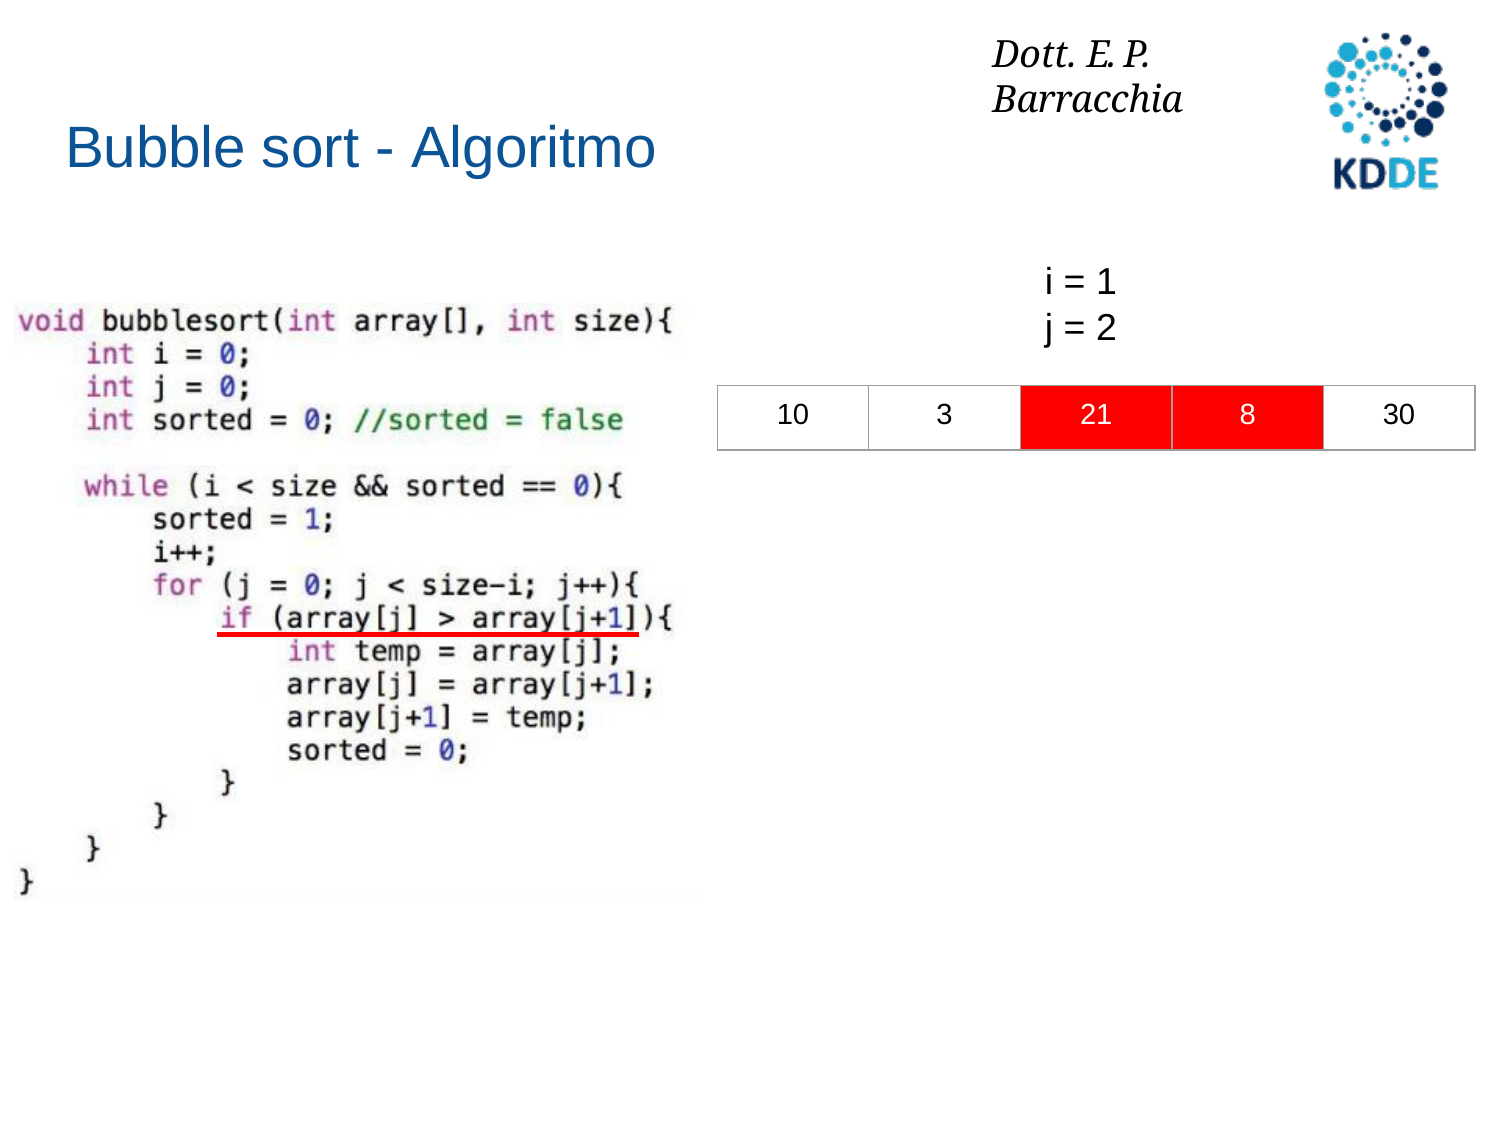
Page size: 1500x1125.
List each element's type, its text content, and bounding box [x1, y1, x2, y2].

text_box Dott. E. P. Barracchia [990, 28, 1271, 121]
title Bubble sort - Algoritmo [63, 107, 660, 297]
table_header 21 [1021, 386, 1171, 449]
table_header 8 [1173, 386, 1323, 449]
text_box [13, 303, 699, 900]
table_header 10 [718, 386, 868, 449]
table_header 3 [869, 386, 1020, 449]
text_box i = 1 j = 2 [1042, 255, 1119, 348]
picture [1324, 32, 1449, 191]
table_header 30 [1324, 386, 1474, 449]
